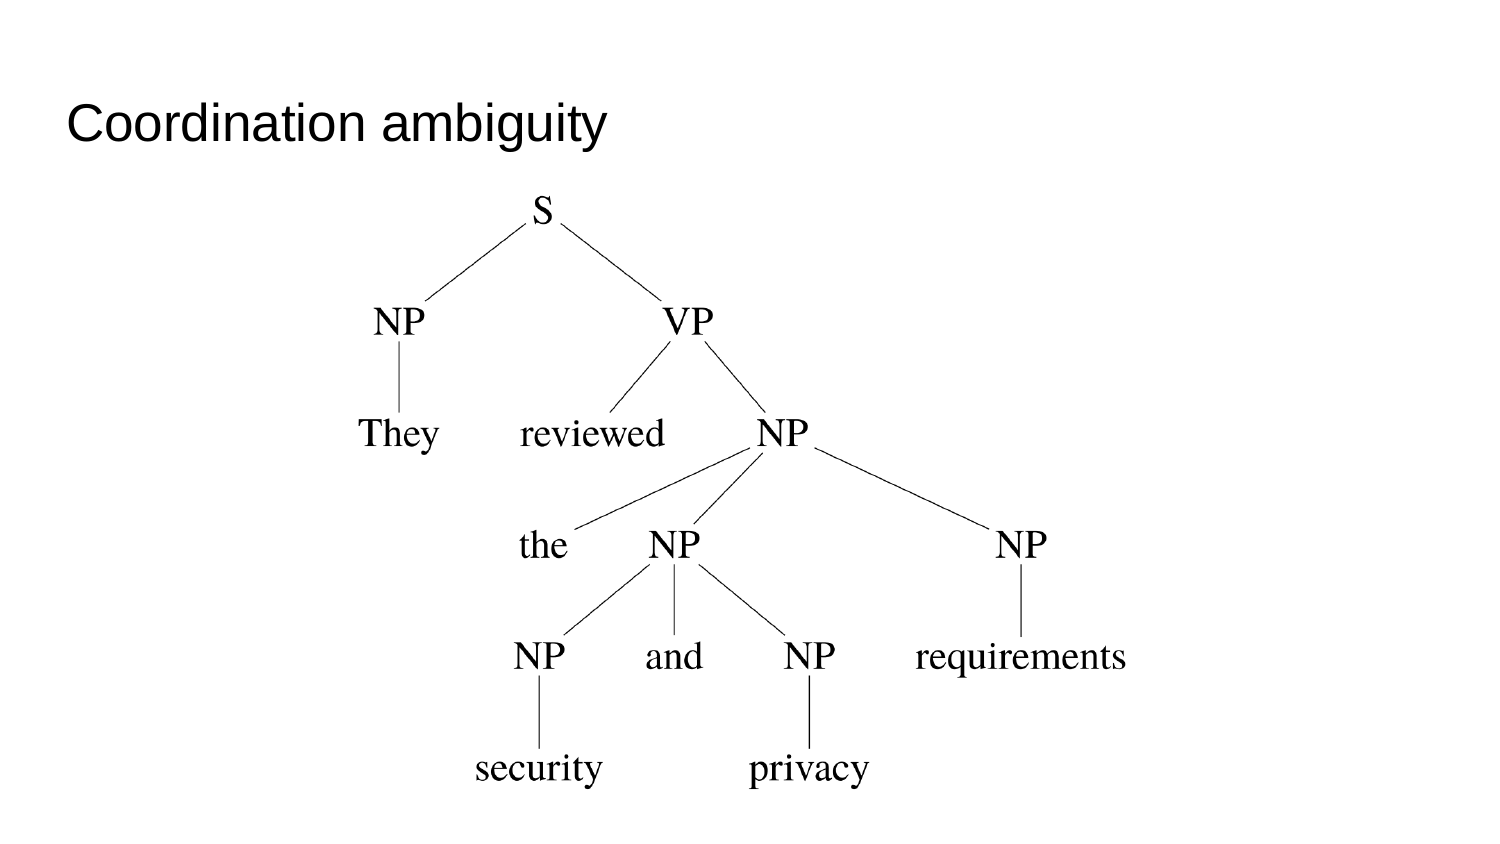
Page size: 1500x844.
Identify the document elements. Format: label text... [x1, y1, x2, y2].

title Coordination ambiguity [51, 72, 1449, 167]
picture [347, 173, 1153, 802]
